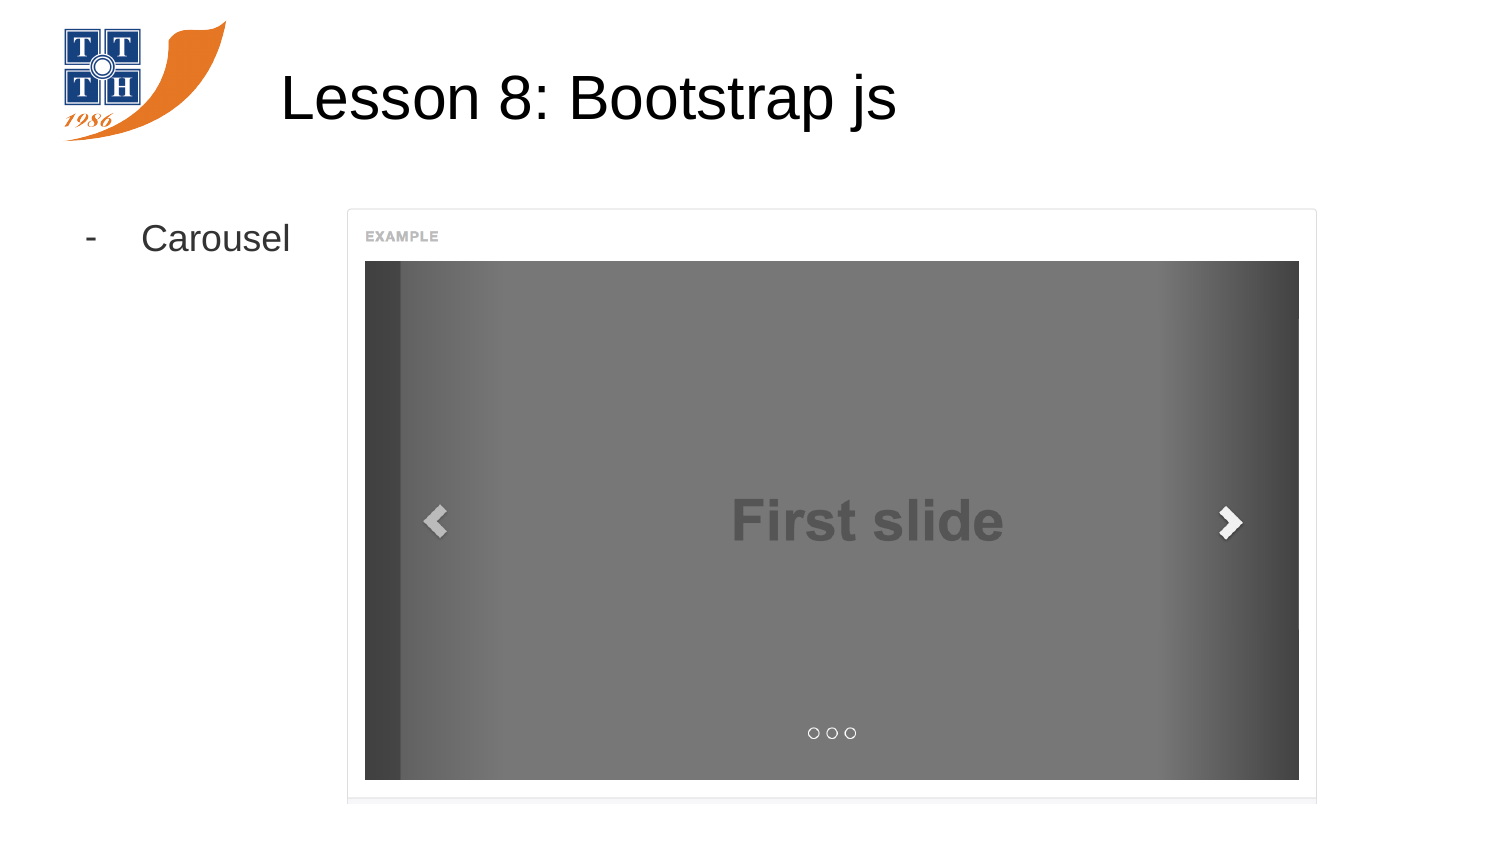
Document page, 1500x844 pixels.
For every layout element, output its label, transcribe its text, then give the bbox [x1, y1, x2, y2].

text_box Lesson 8: Bootstrap js [265, 0, 1287, 147]
picture [50, 16, 232, 148]
picture [342, 200, 1326, 804]
text_box Carousel [51, 194, 1449, 844]
